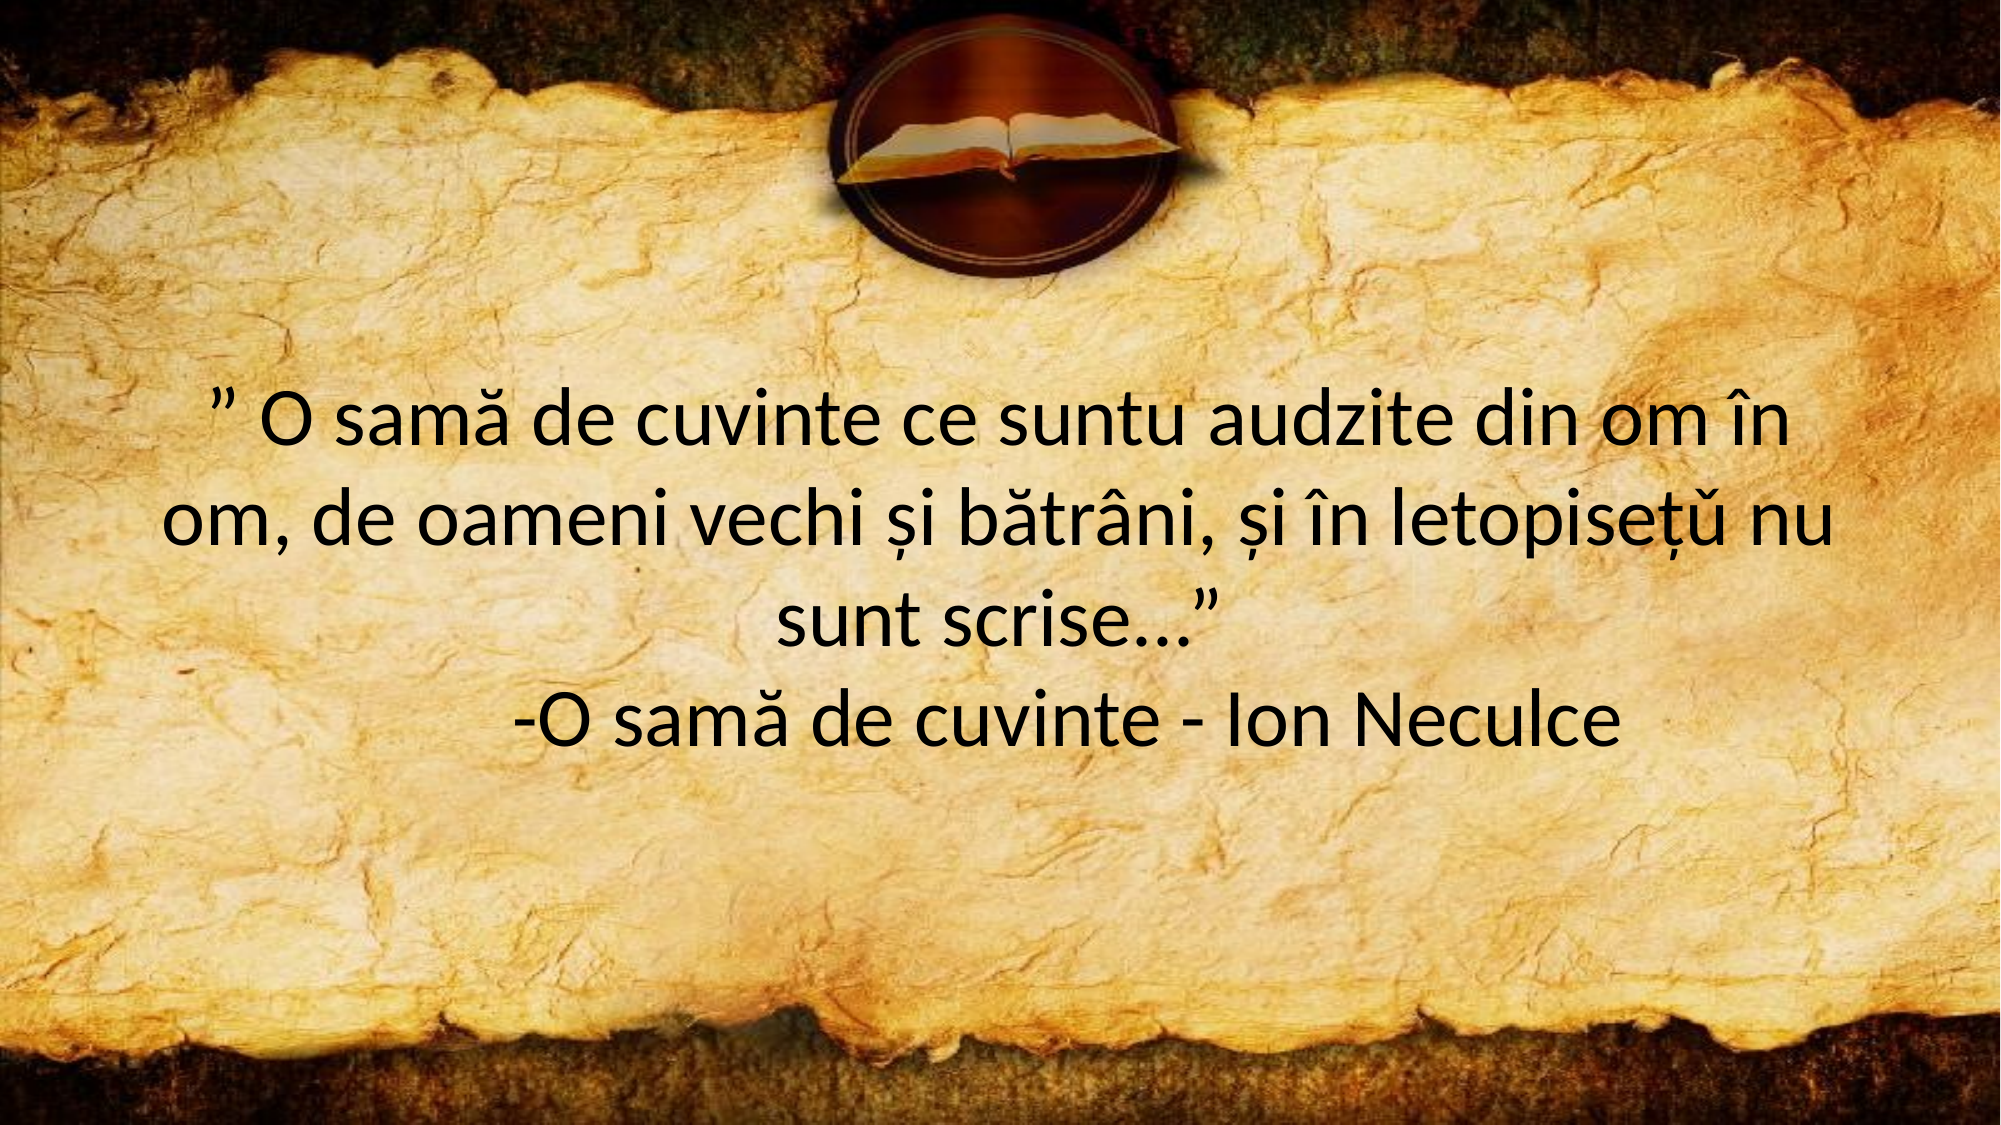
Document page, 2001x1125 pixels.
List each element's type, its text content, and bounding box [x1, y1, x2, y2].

picture [0, 0, 2001, 1125]
title ” O samă de cuvinte ce suntu audzite din om în om, de oameni vechi și bătrâni, și în letopisețǔ nu sunt scrise...” -O samă de cuvinte - Ion Neculce [137, 353, 1863, 772]
